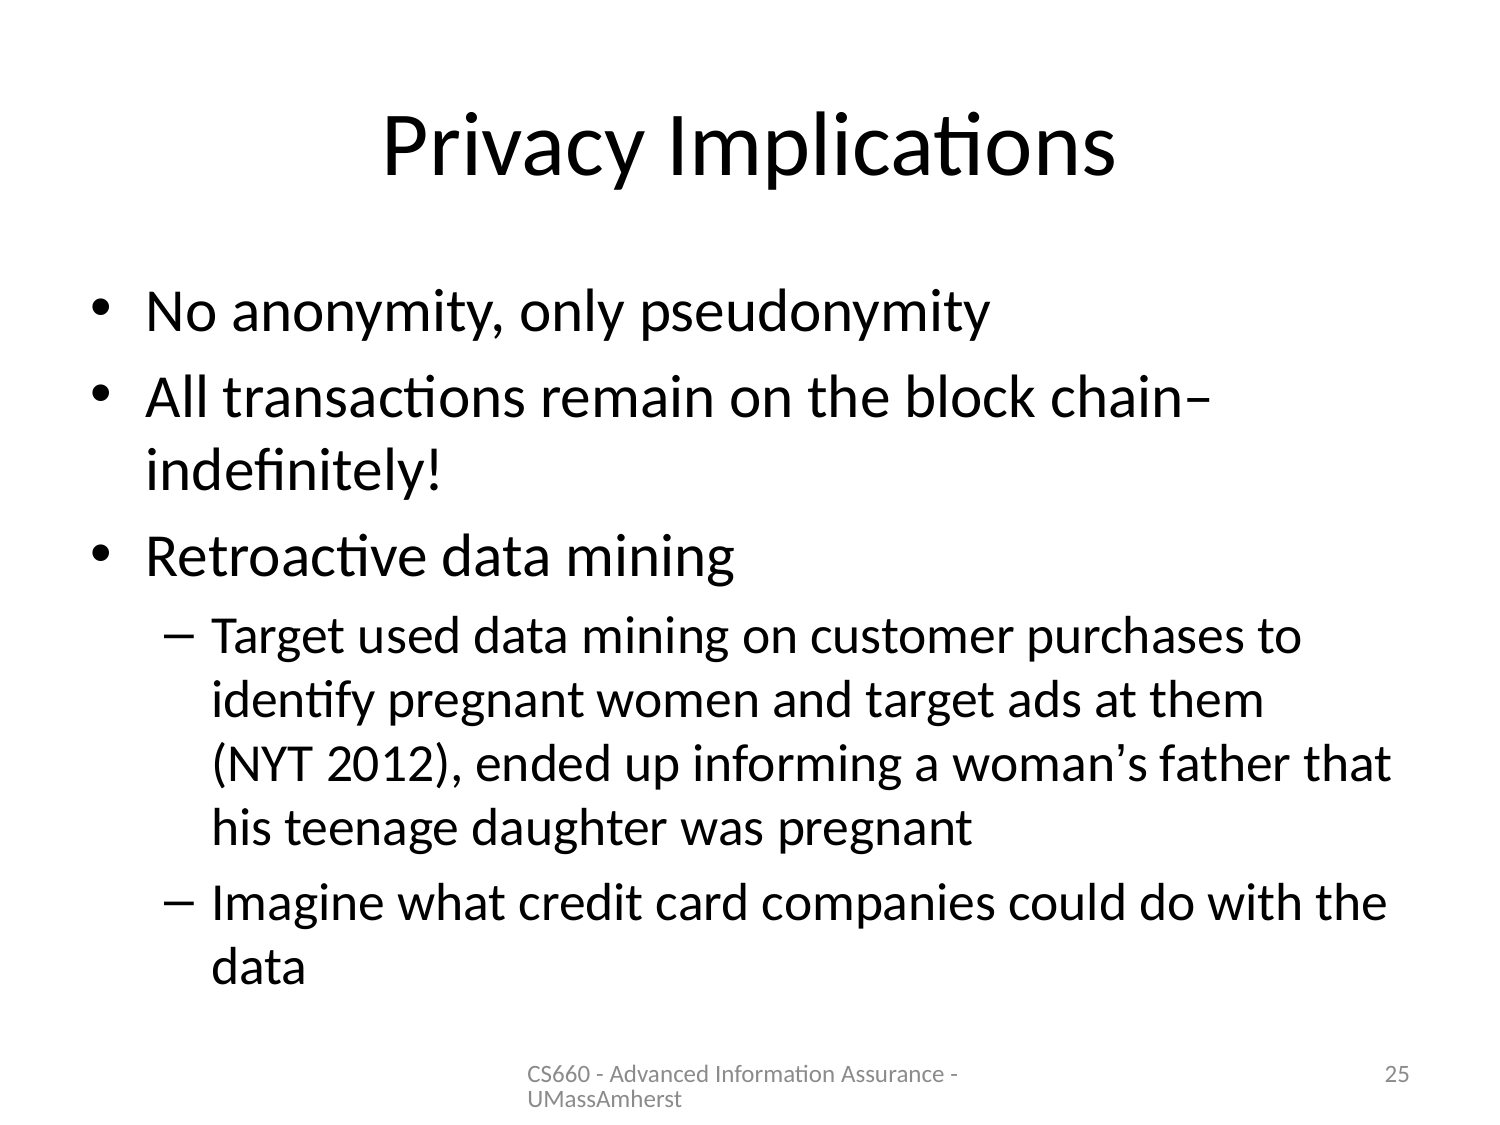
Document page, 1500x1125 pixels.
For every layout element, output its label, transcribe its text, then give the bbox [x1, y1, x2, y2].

slide_number 25 [1074, 1042, 1425, 1103]
footer CS660 - Advanced Information Assurance - UMassAmherst [512, 1042, 988, 1103]
title Privacy Implications [75, 45, 1425, 233]
list No anonymity, only pseudonymity All transactions remain on the block chain– indefinitely! Retroactive data mining Target used data mining on customer purchases to identify pregnant women and target ads at them (NYT 2012), ended up informing a woman’s father that his teenage daughter was pregnant Imagine what credit card companies could do with the data [75, 262, 1425, 1005]
